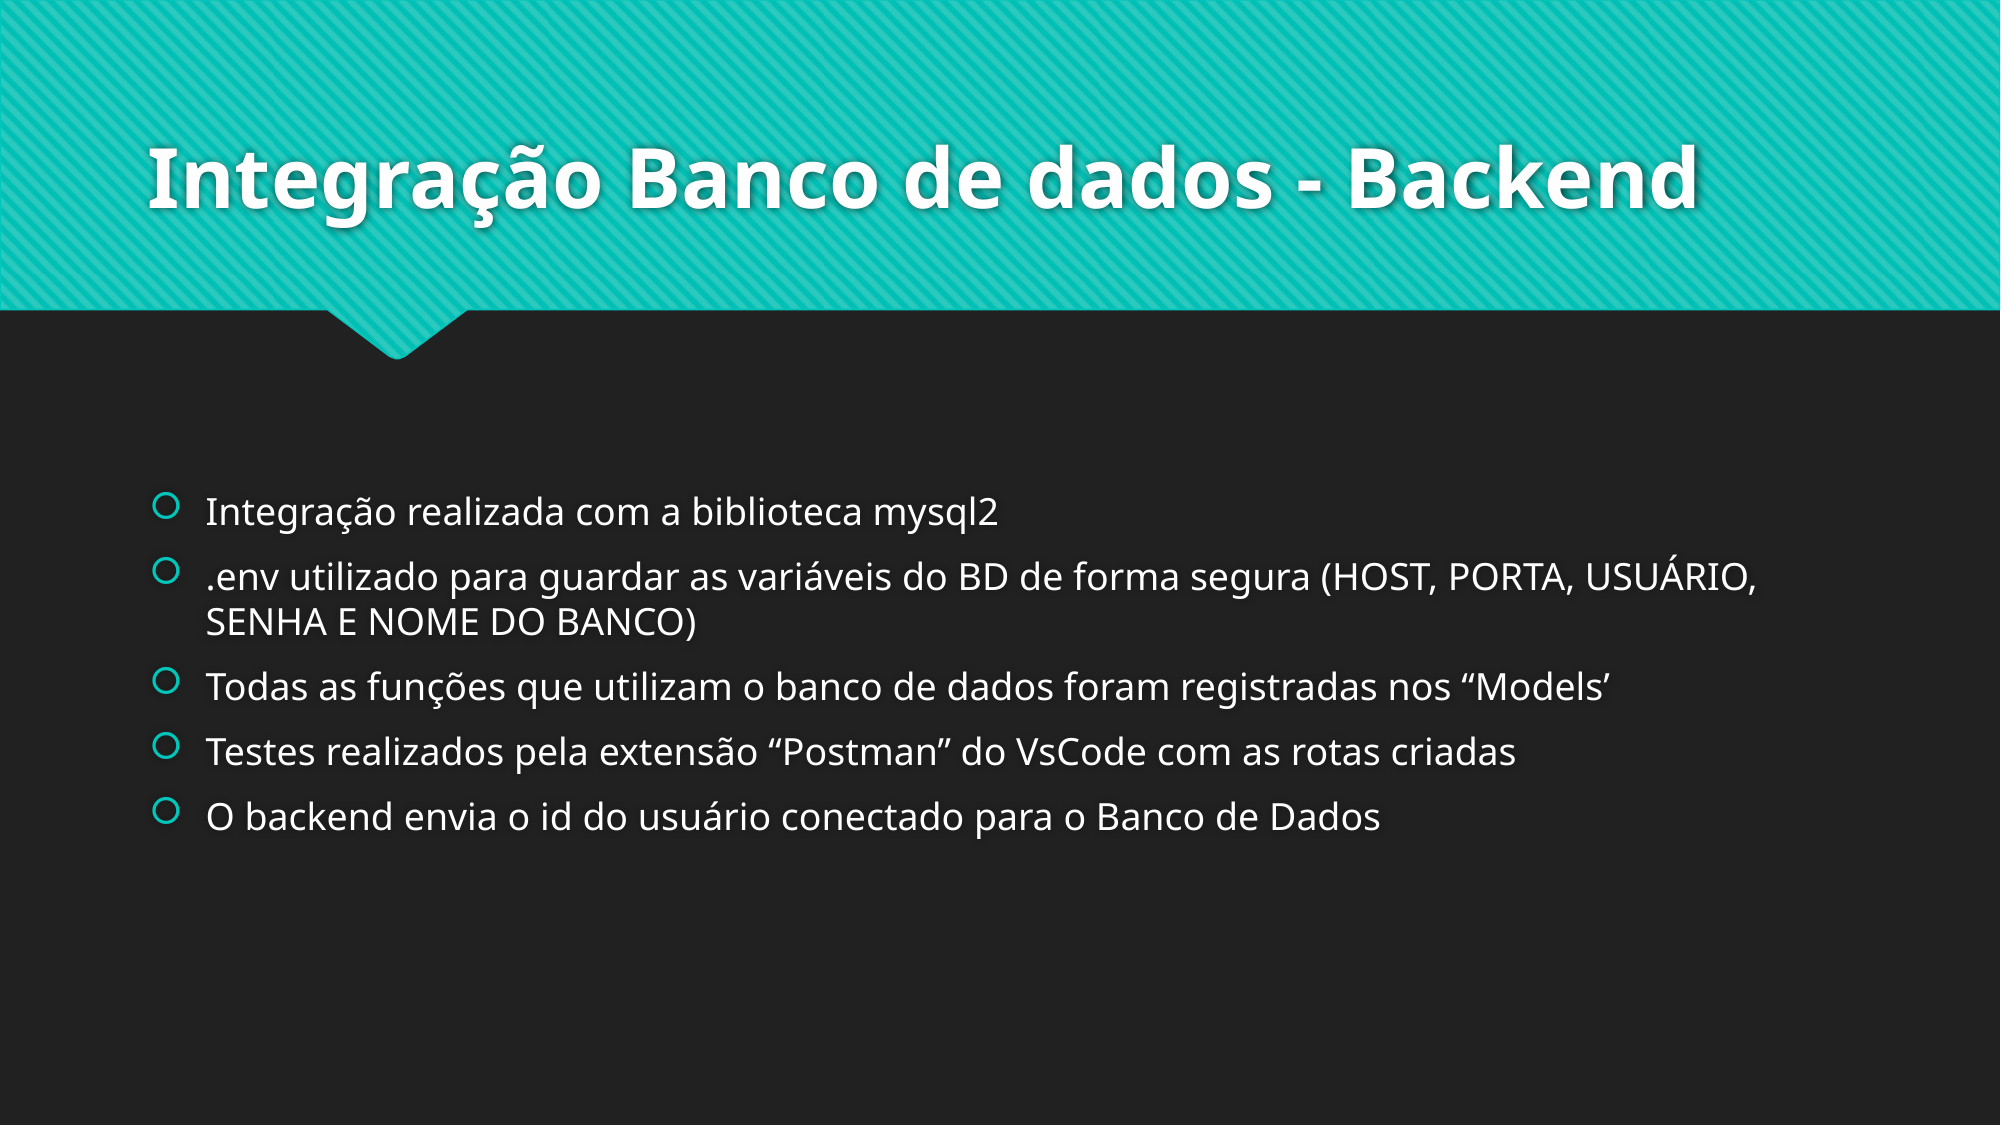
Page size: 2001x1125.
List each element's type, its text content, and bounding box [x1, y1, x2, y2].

list Integração realizada com a biblioteca mysql2 .env utilizado para guardar as variáveis do BD de forma segura (HOST, PORTA, USUÁRIO, SENHA E NOME DO BANCO) Todas as funções que utilizam o banco de dados foram registradas nos “Models’ Testes realizados pela extensão “Postman” do VsCode com as rotas criadas O backend envia o id do usuário conectado para o Banco de Dados [134, 364, 1866, 962]
title Integração Banco de dados - Backend [132, 73, 1868, 233]
